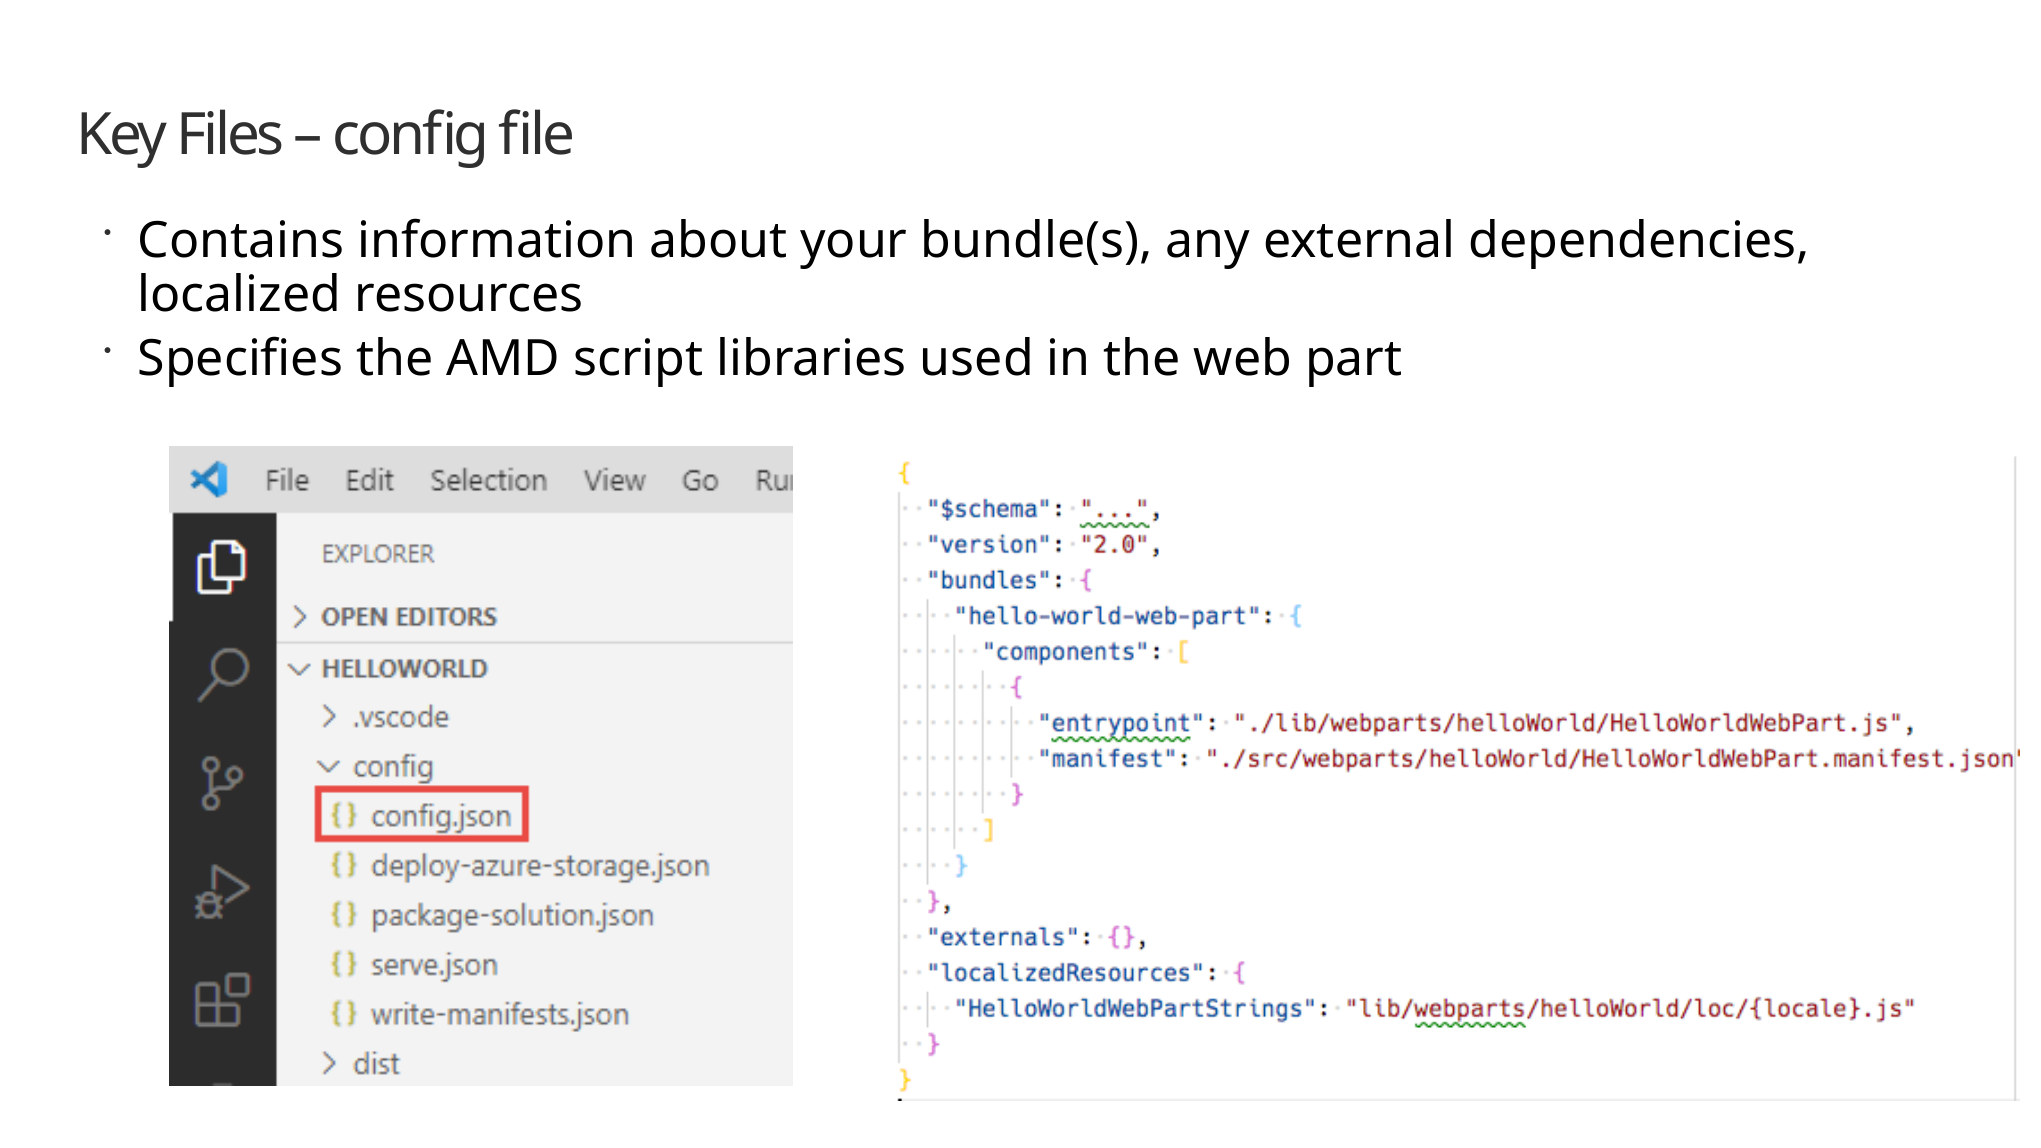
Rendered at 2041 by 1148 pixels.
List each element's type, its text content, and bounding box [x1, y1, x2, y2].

list Contains information about your bundle(s), any external dependencies, localized resources Specifies the AMD script libraries used in the web part [76, 198, 1975, 456]
picture [169, 446, 794, 1086]
picture [885, 455, 2020, 1102]
title Key Files – config file [76, 103, 1975, 172]
